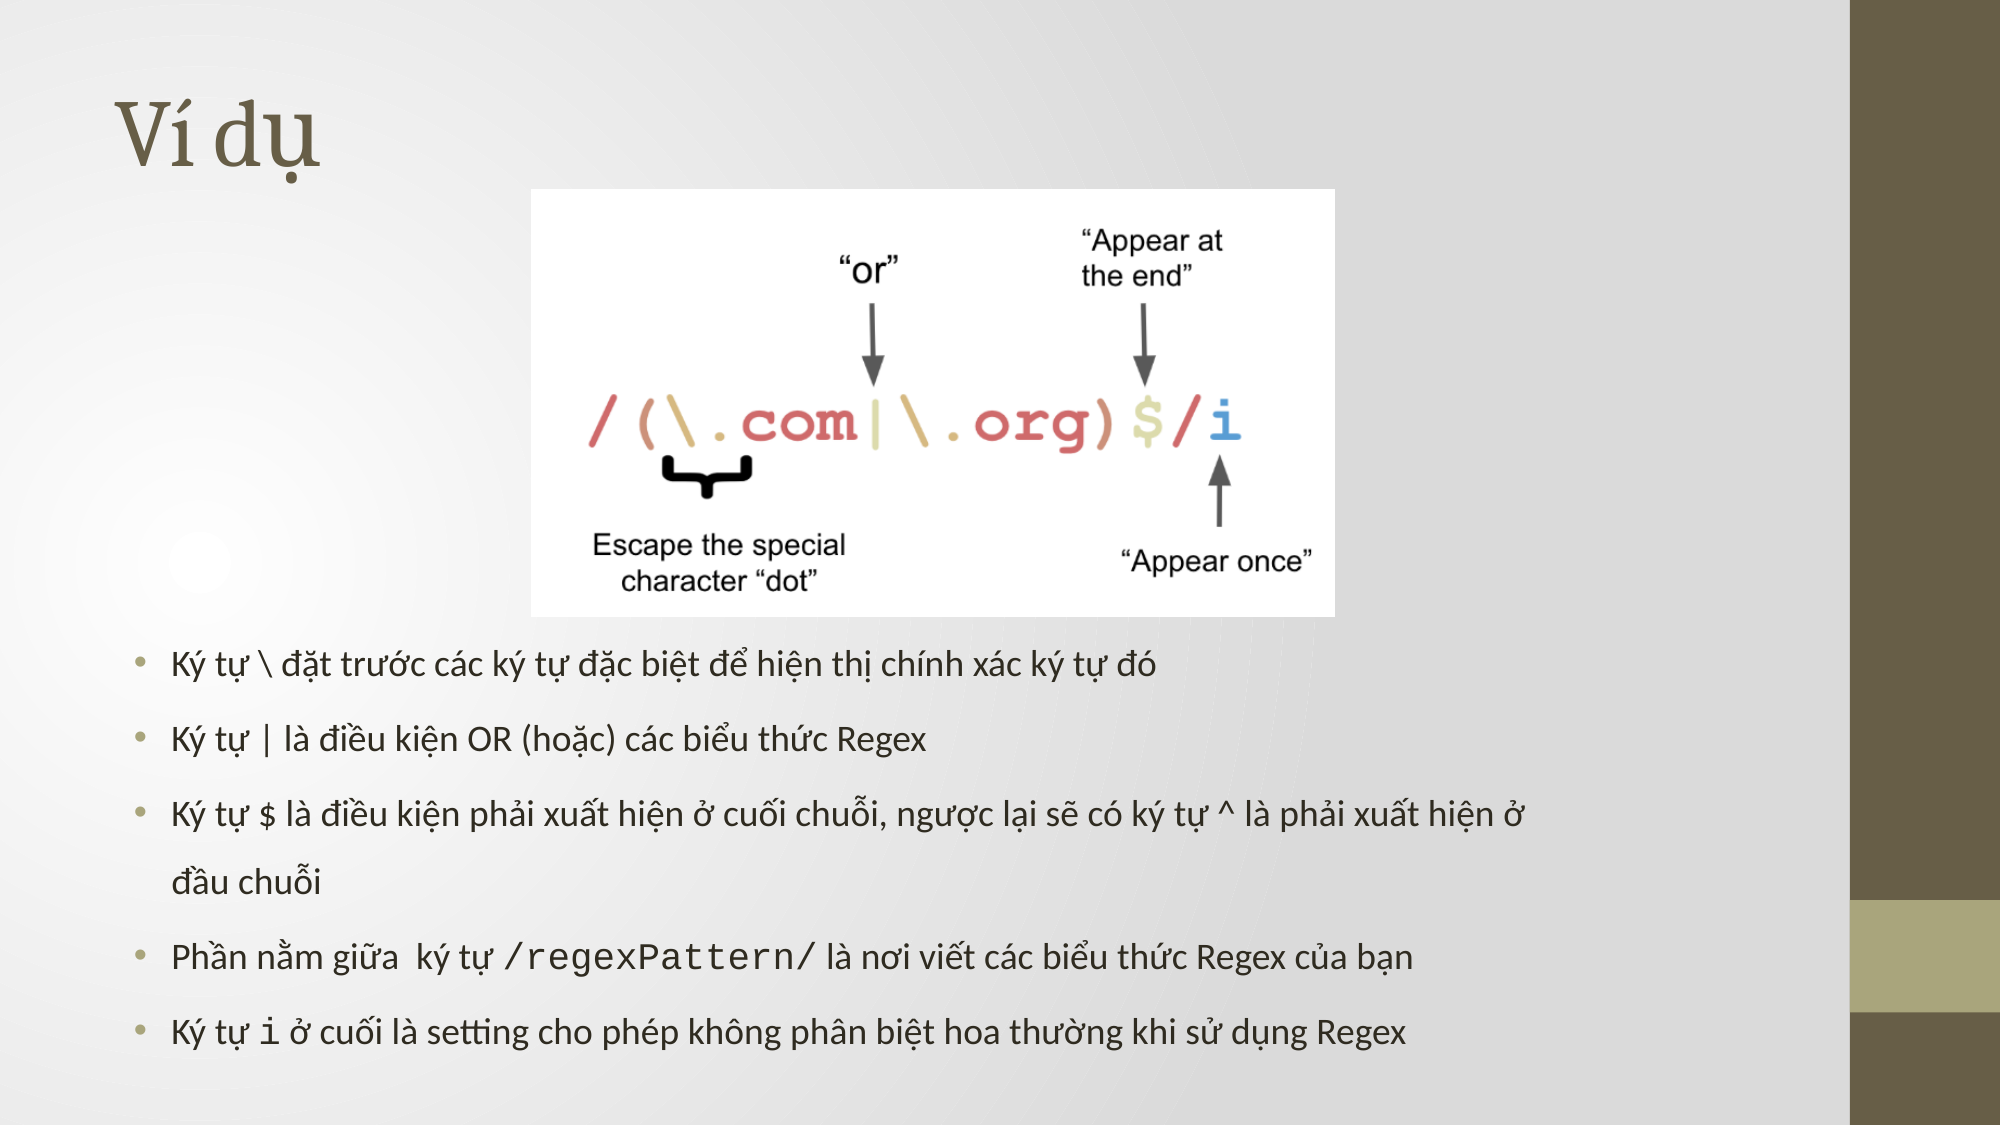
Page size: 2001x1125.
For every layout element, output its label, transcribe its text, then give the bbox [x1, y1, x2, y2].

list Ký tự \ đặt trước các ký tự đặc biệt để hiện thị chính xác ký tự đó Ký tự | là điều kiện OR (hoặc) các biểu thức Regex Ký tự $ là điều kiện phải xuất hiện ở cuối chuỗi, ngược lại sẽ có ký tự ^ là phải xuất hiện ở đầu chuỗi Phần nằm giữa ký tự /regexPattern/ là nơi viết các biểu thức Regex của bạn Ký tự i ở cuối là setting cho phép không phân biệt hoa thường khi sử dụng Regex [99, 189, 1598, 1123]
title Ví dụ [99, 45, 1767, 233]
picture [531, 188, 1336, 617]
